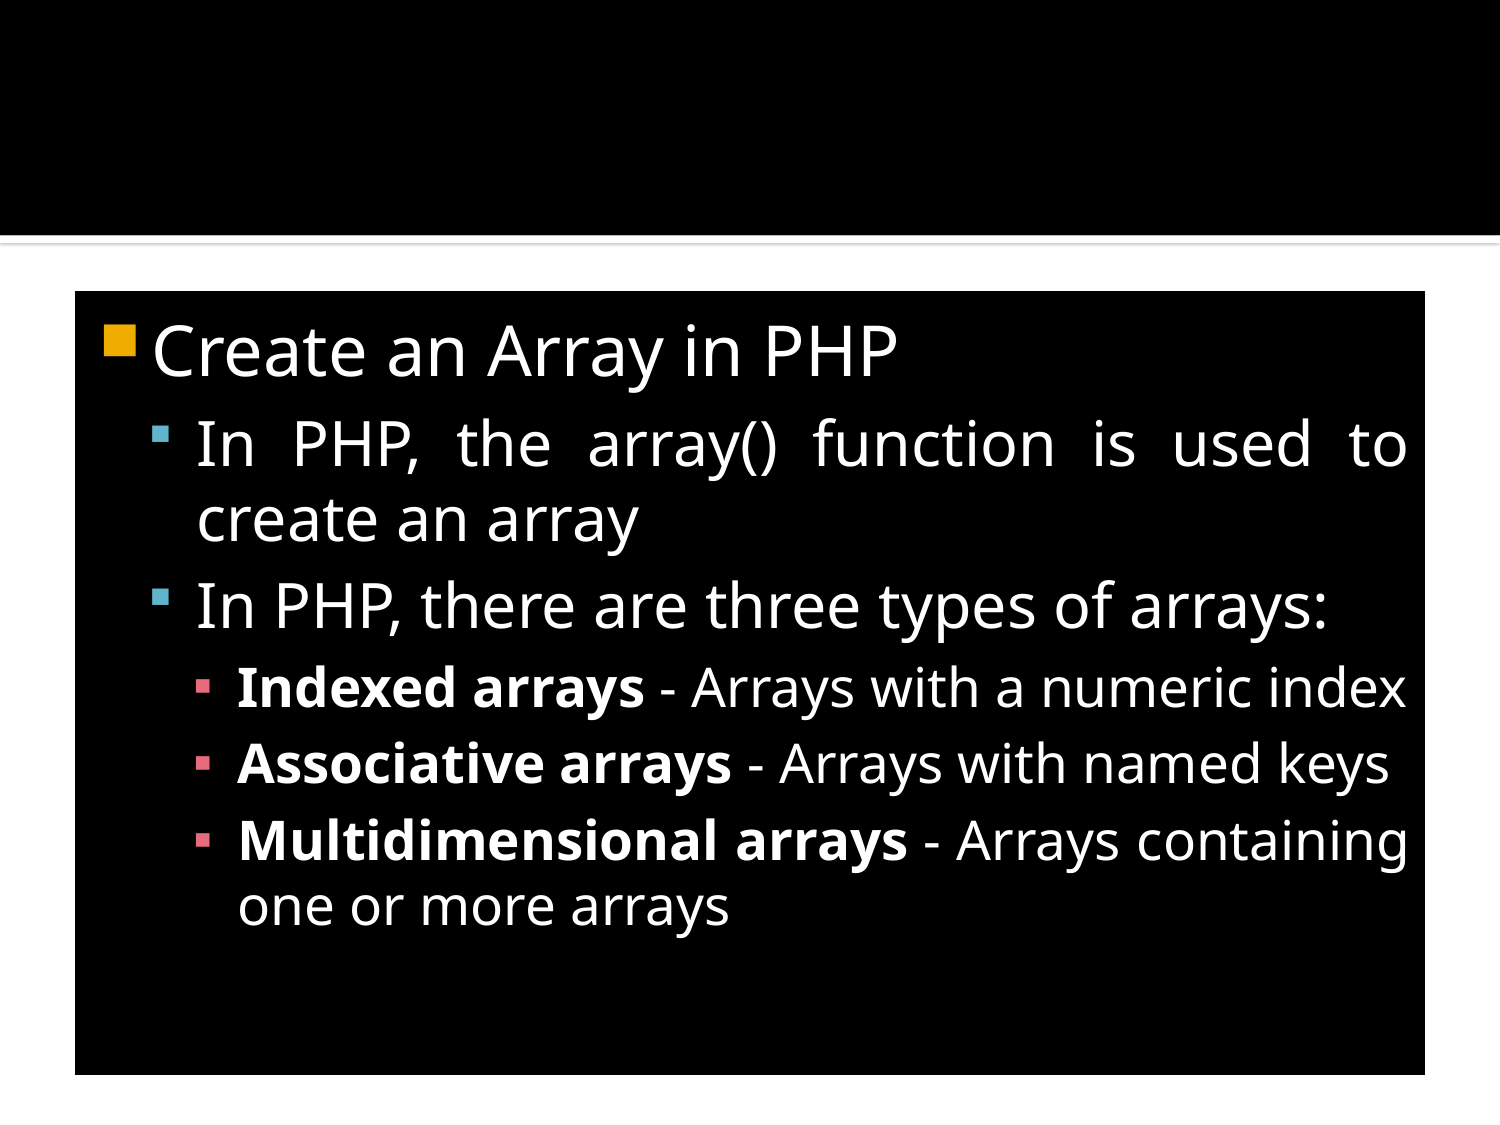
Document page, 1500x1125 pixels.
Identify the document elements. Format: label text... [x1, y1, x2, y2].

list Create an Array in PHP In PHP, the array() function is used to create an array In PHP, there are three types of arrays: Indexed arrays - Arrays with a numeric index Associative arrays - Arrays with named keys Multidimensional arrays - Arrays containing one or more arrays [75, 291, 1425, 1075]
